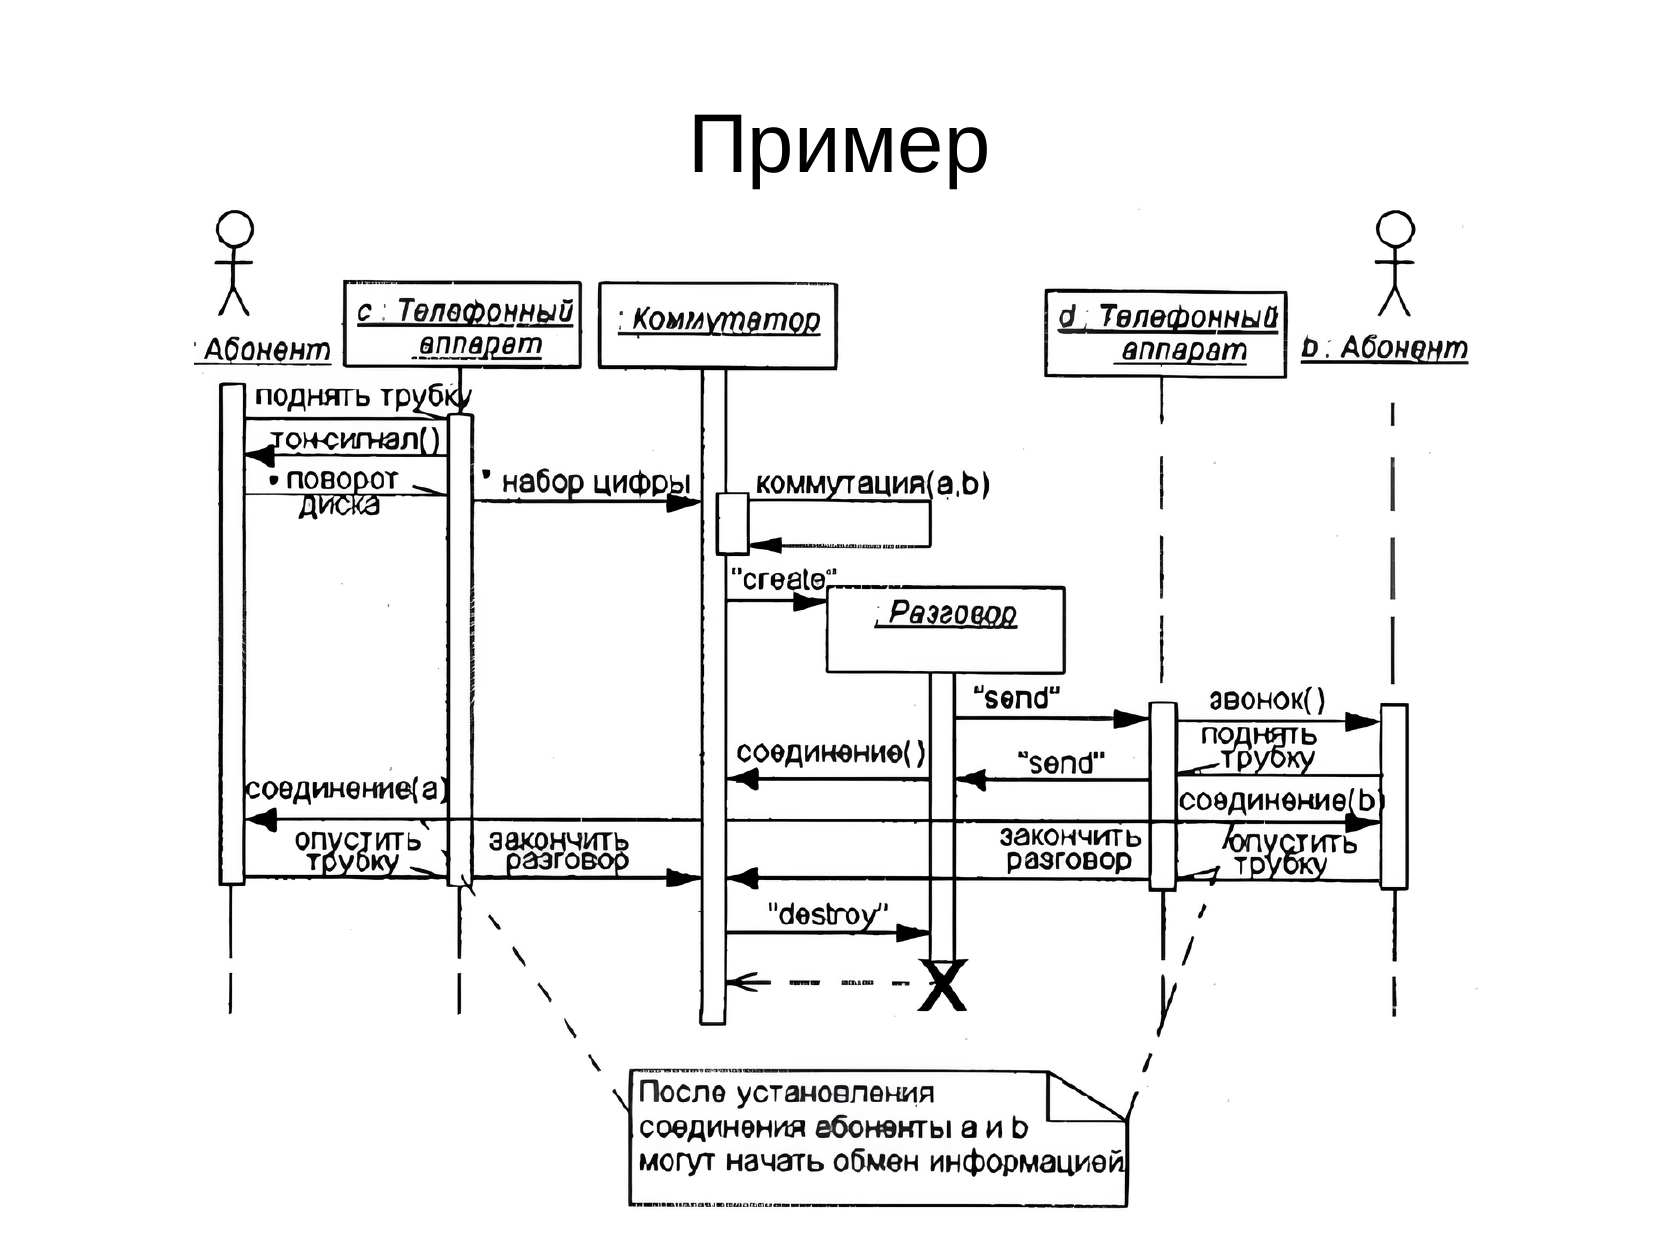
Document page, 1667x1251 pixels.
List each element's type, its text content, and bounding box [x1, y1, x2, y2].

title Пример [100, 58, 1579, 200]
picture [194, 199, 1485, 1231]
